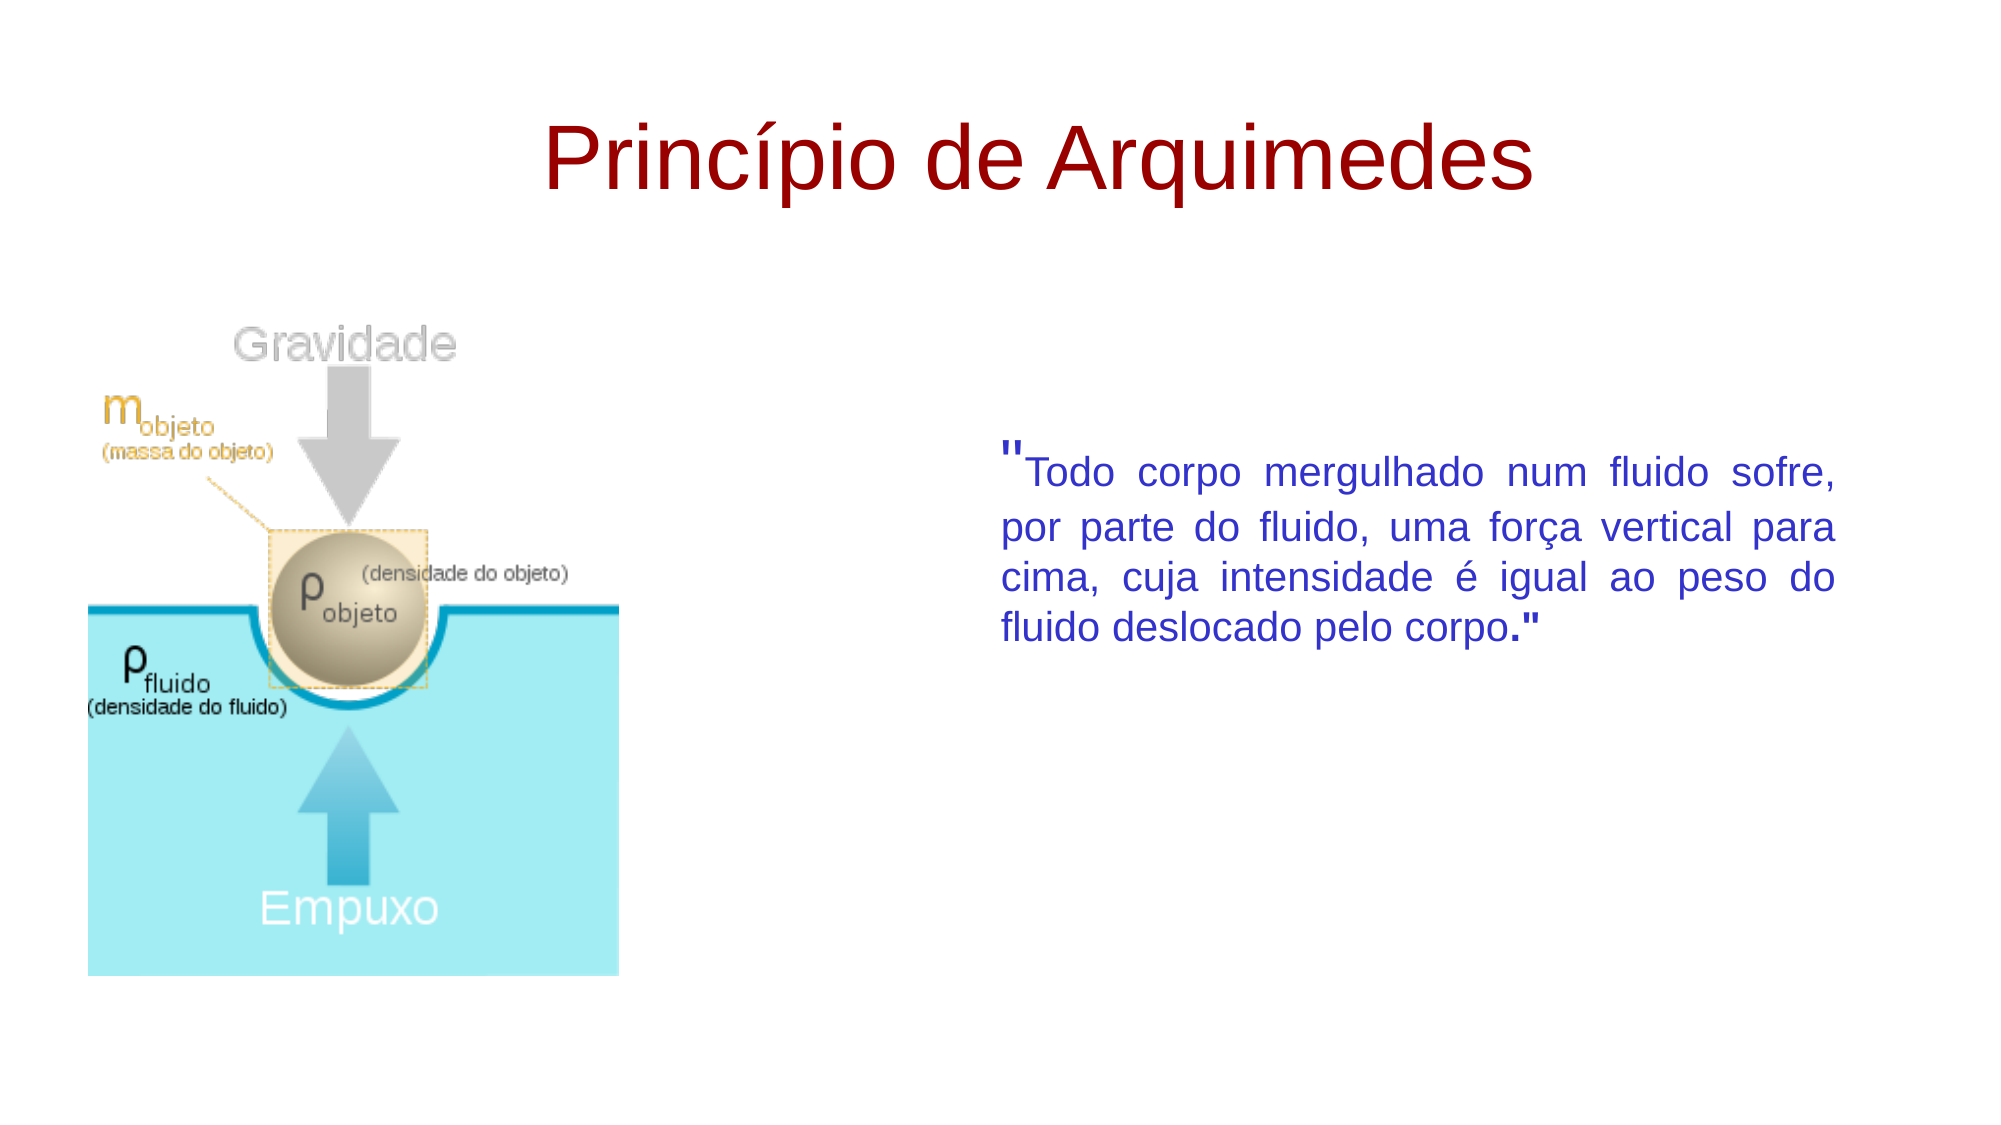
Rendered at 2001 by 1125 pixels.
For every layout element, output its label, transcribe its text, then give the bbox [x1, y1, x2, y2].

title Princípio de Arquimedes [364, 35, 1715, 271]
list "Todo corpo mergulhado num fluido sofre, por parte do fluido, uma força vertical para cima, cuja intensidade é igual ao peso do fluido deslocado pelo corpo." [929, 411, 1852, 736]
picture [88, 314, 619, 977]
